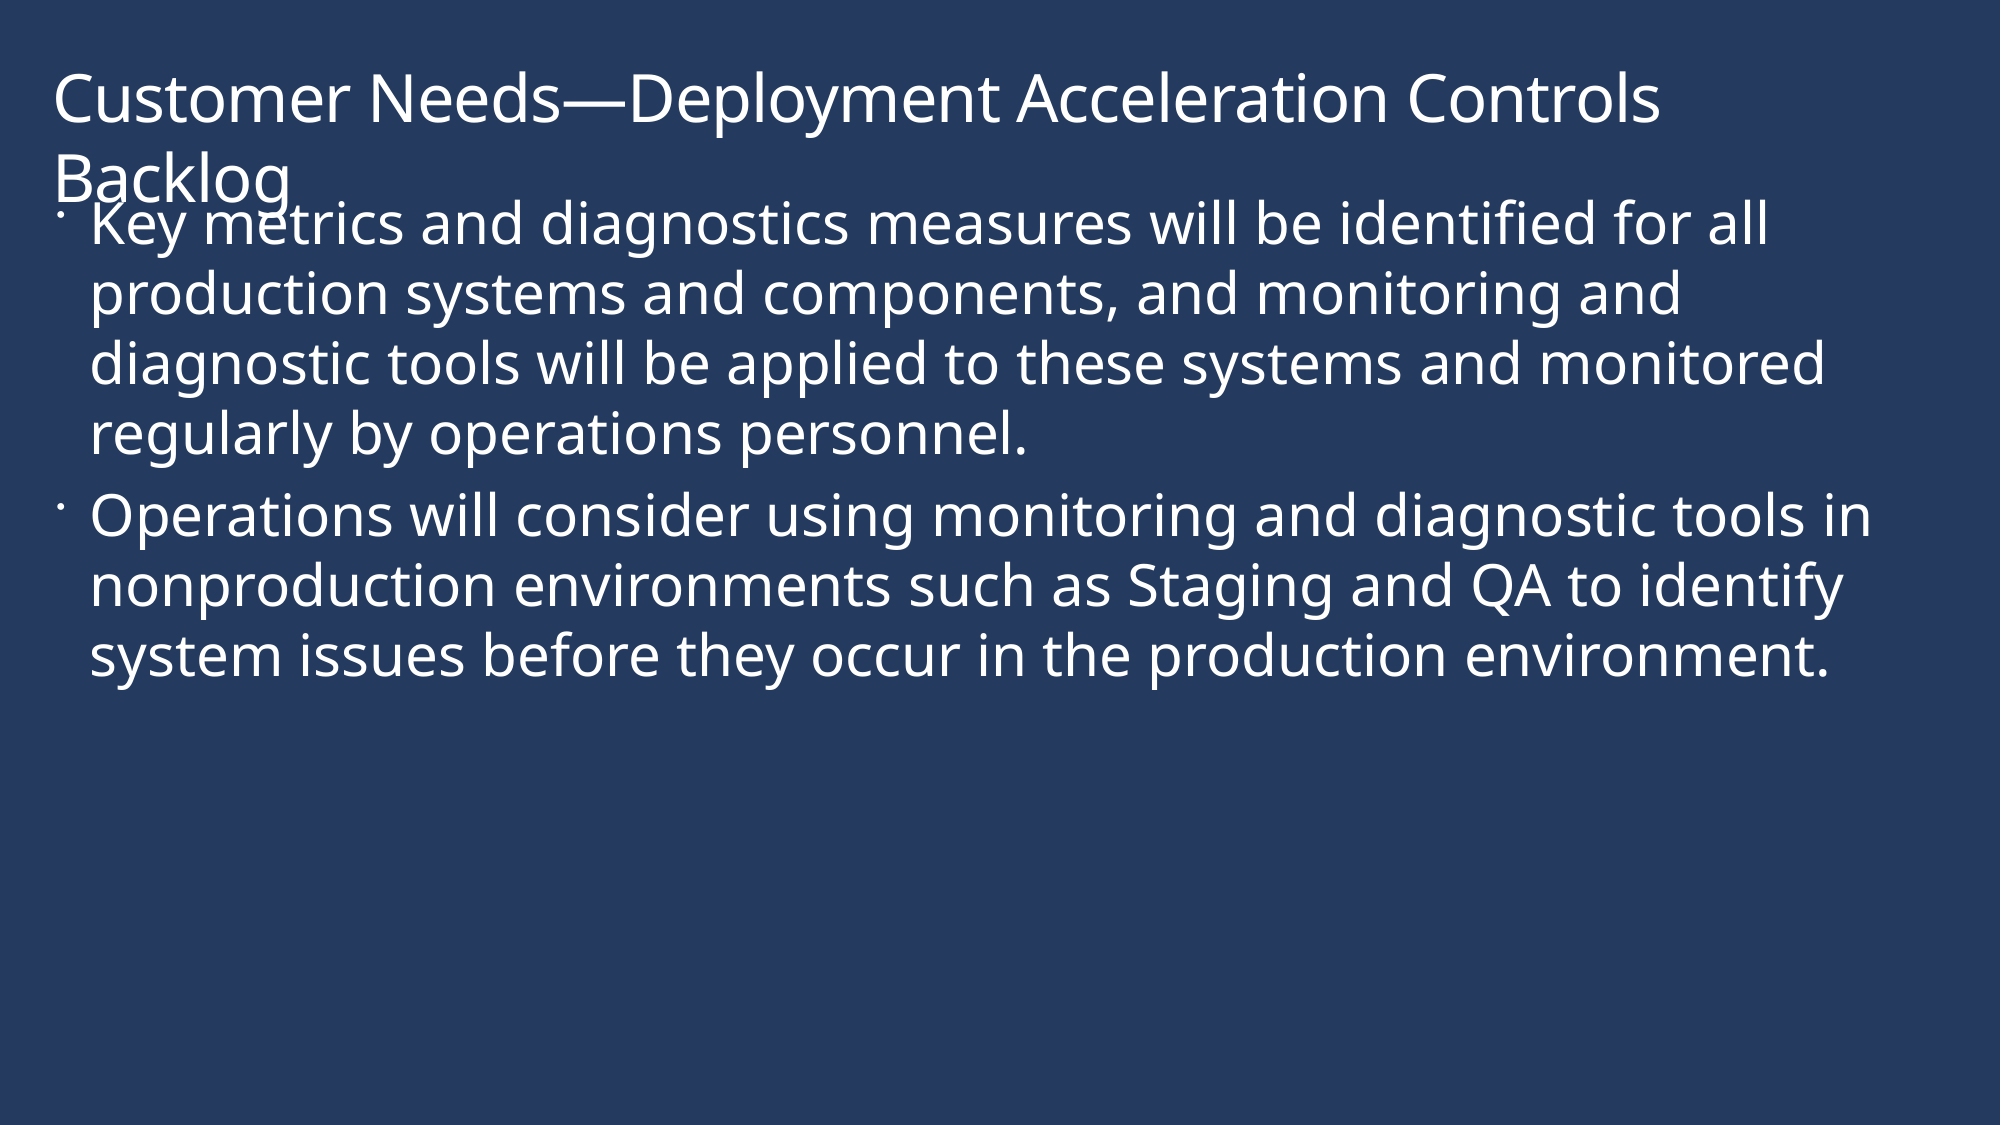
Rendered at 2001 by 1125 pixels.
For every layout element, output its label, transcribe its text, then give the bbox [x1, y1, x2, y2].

title Customer Needs—Deployment Acceleration Controls Backlog [52, 55, 1860, 137]
list Key metrics and diagnostics measures will be identified for all production systems and components, and monitoring and diagnostic tools will be applied to these systems and monitored regularly by operations personnel. Operations will consider using monitoring and diagnostic tools in nonproduction environments such as Staging and QA to identify system issues before they occur in the production environment. [52, 186, 1964, 695]
